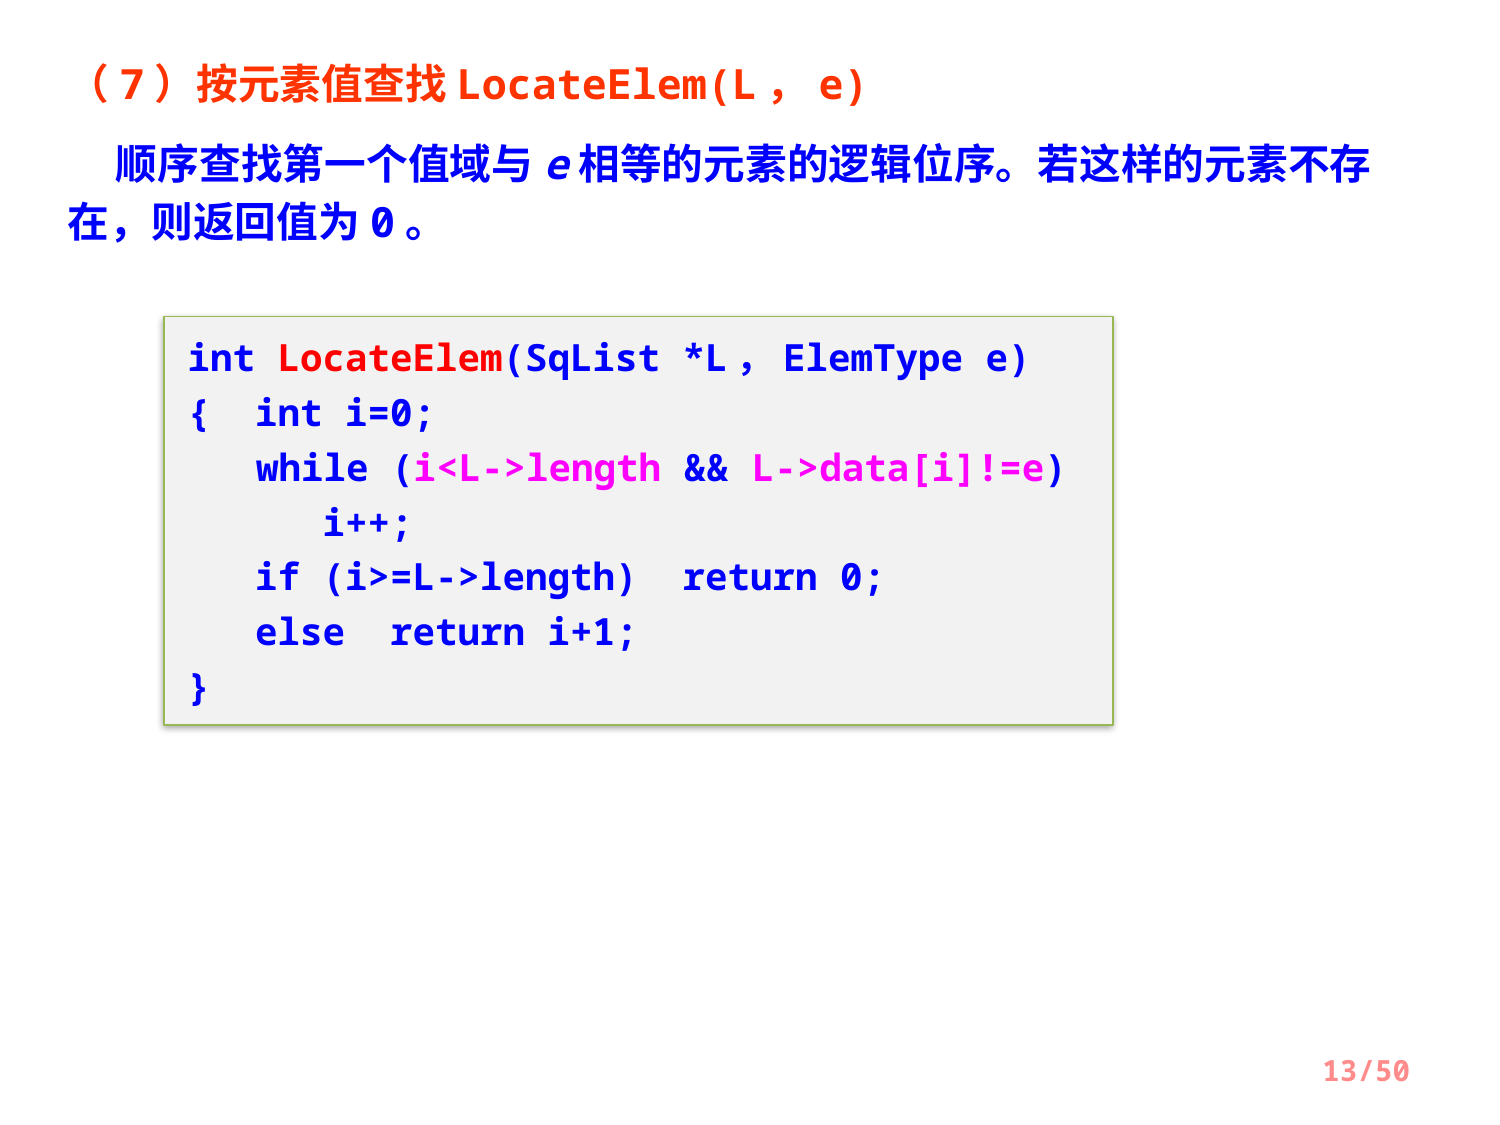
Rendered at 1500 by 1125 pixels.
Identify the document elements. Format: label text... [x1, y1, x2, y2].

text_box （7）按元素值查找LocateElem(L，e) 顺序查找第一个值域与e相等的元素的逻辑位序。若这样的元素不存在，则返回值为0。 [53, 42, 1454, 254]
text_box int LocateElem(SqList *L，ElemType e) { int i=0; while (i<L->length && L->data[i]!=e) i++; if (i>=L->length) return 0; else return i+1; } [163, 316, 1114, 726]
slide_number 13/50 [1074, 1042, 1425, 1103]
